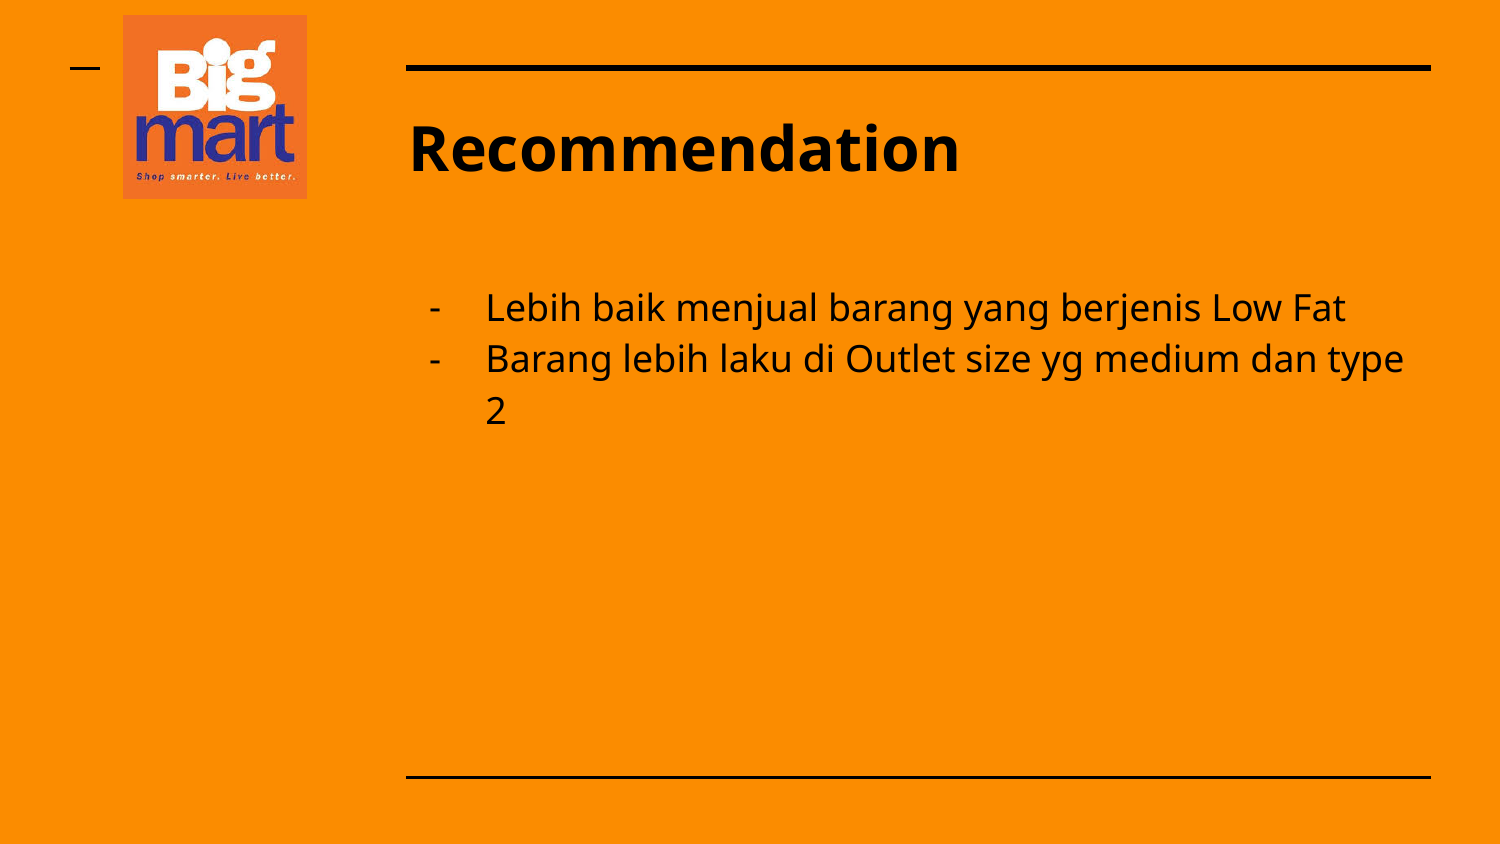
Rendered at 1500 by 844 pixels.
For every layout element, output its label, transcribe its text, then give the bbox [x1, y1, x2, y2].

picture [123, 15, 307, 199]
title Recommendation [393, 94, 1431, 199]
list Lebih baik menjual barang yang berjenis Low Fat Barang lebih laku di Outlet size yg medium dan type 2 [395, 261, 1433, 755]
